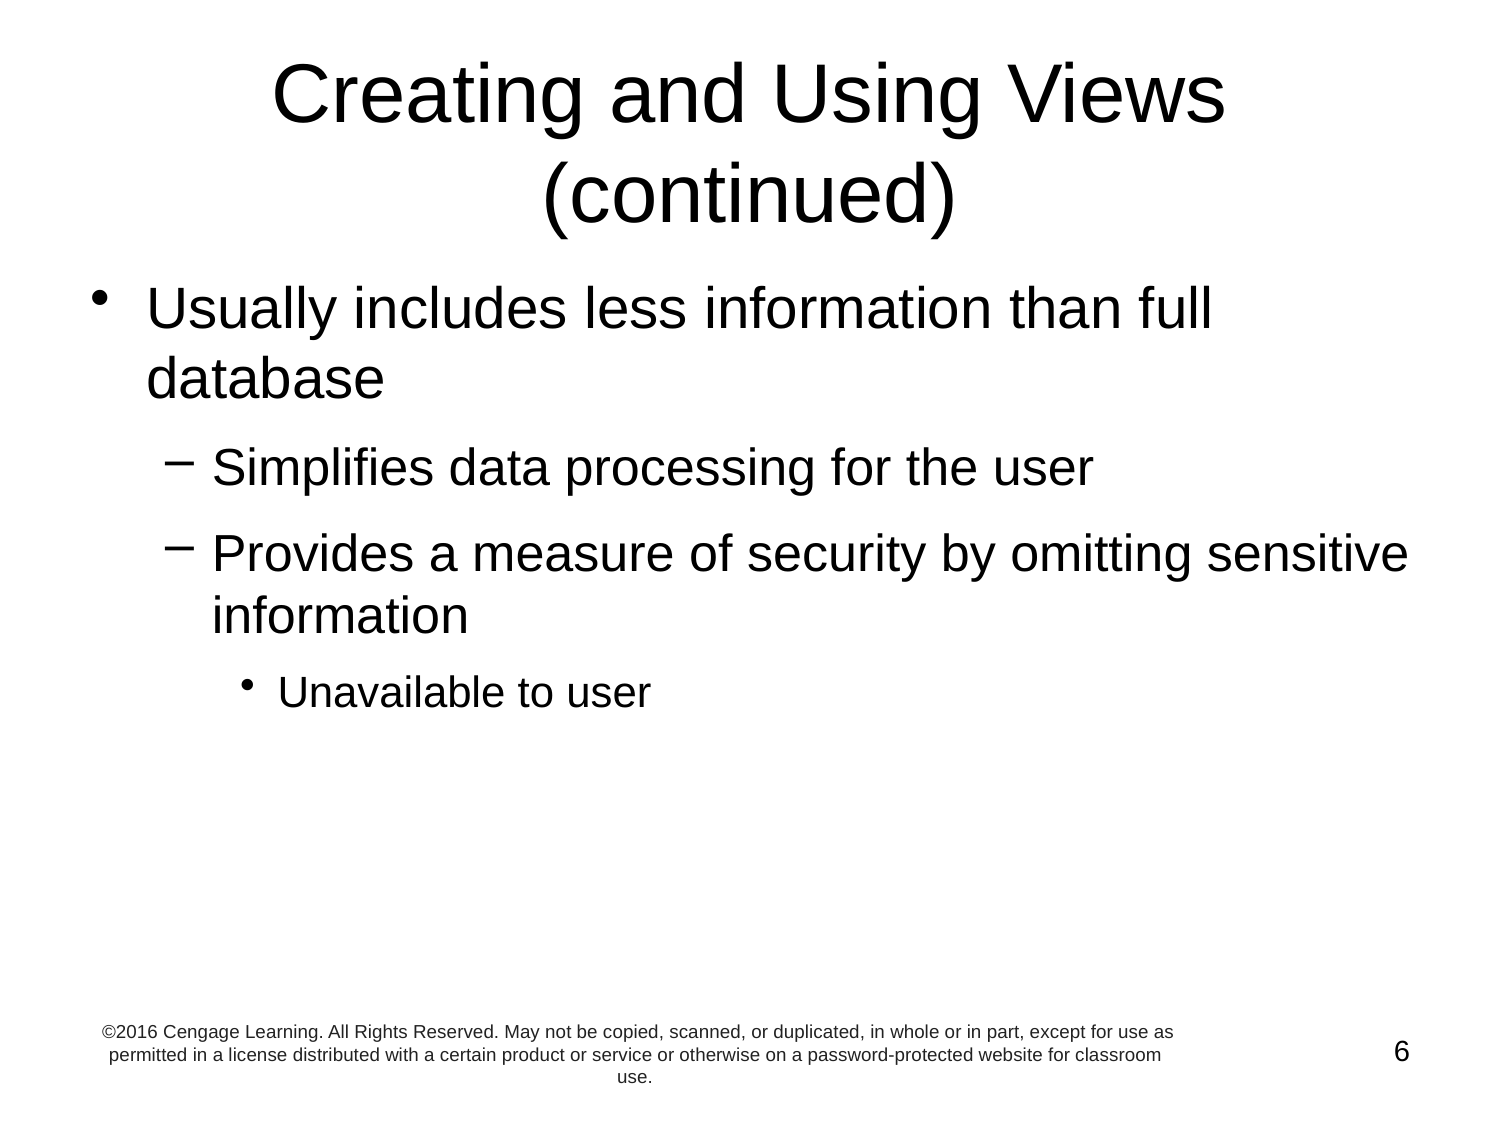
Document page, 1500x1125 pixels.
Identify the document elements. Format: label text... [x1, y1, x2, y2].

title Creating and Using Views (continued) [75, 45, 1425, 233]
slide_number 6 [1212, 1024, 1426, 1103]
list Usually includes less information than full database Simplifies data processing for the user Provides a measure of security by omitting sensitive information Unavailable to user [75, 262, 1425, 1005]
footer ©2016 Cengage Learning. All Rights Reserved. May not be copied, scanned, or duplicated, in whole or in part, except for use as permitted in a license distributed with a certain product or service or otherwise on a password-protected website for classroom use. [74, 1012, 1201, 1091]
